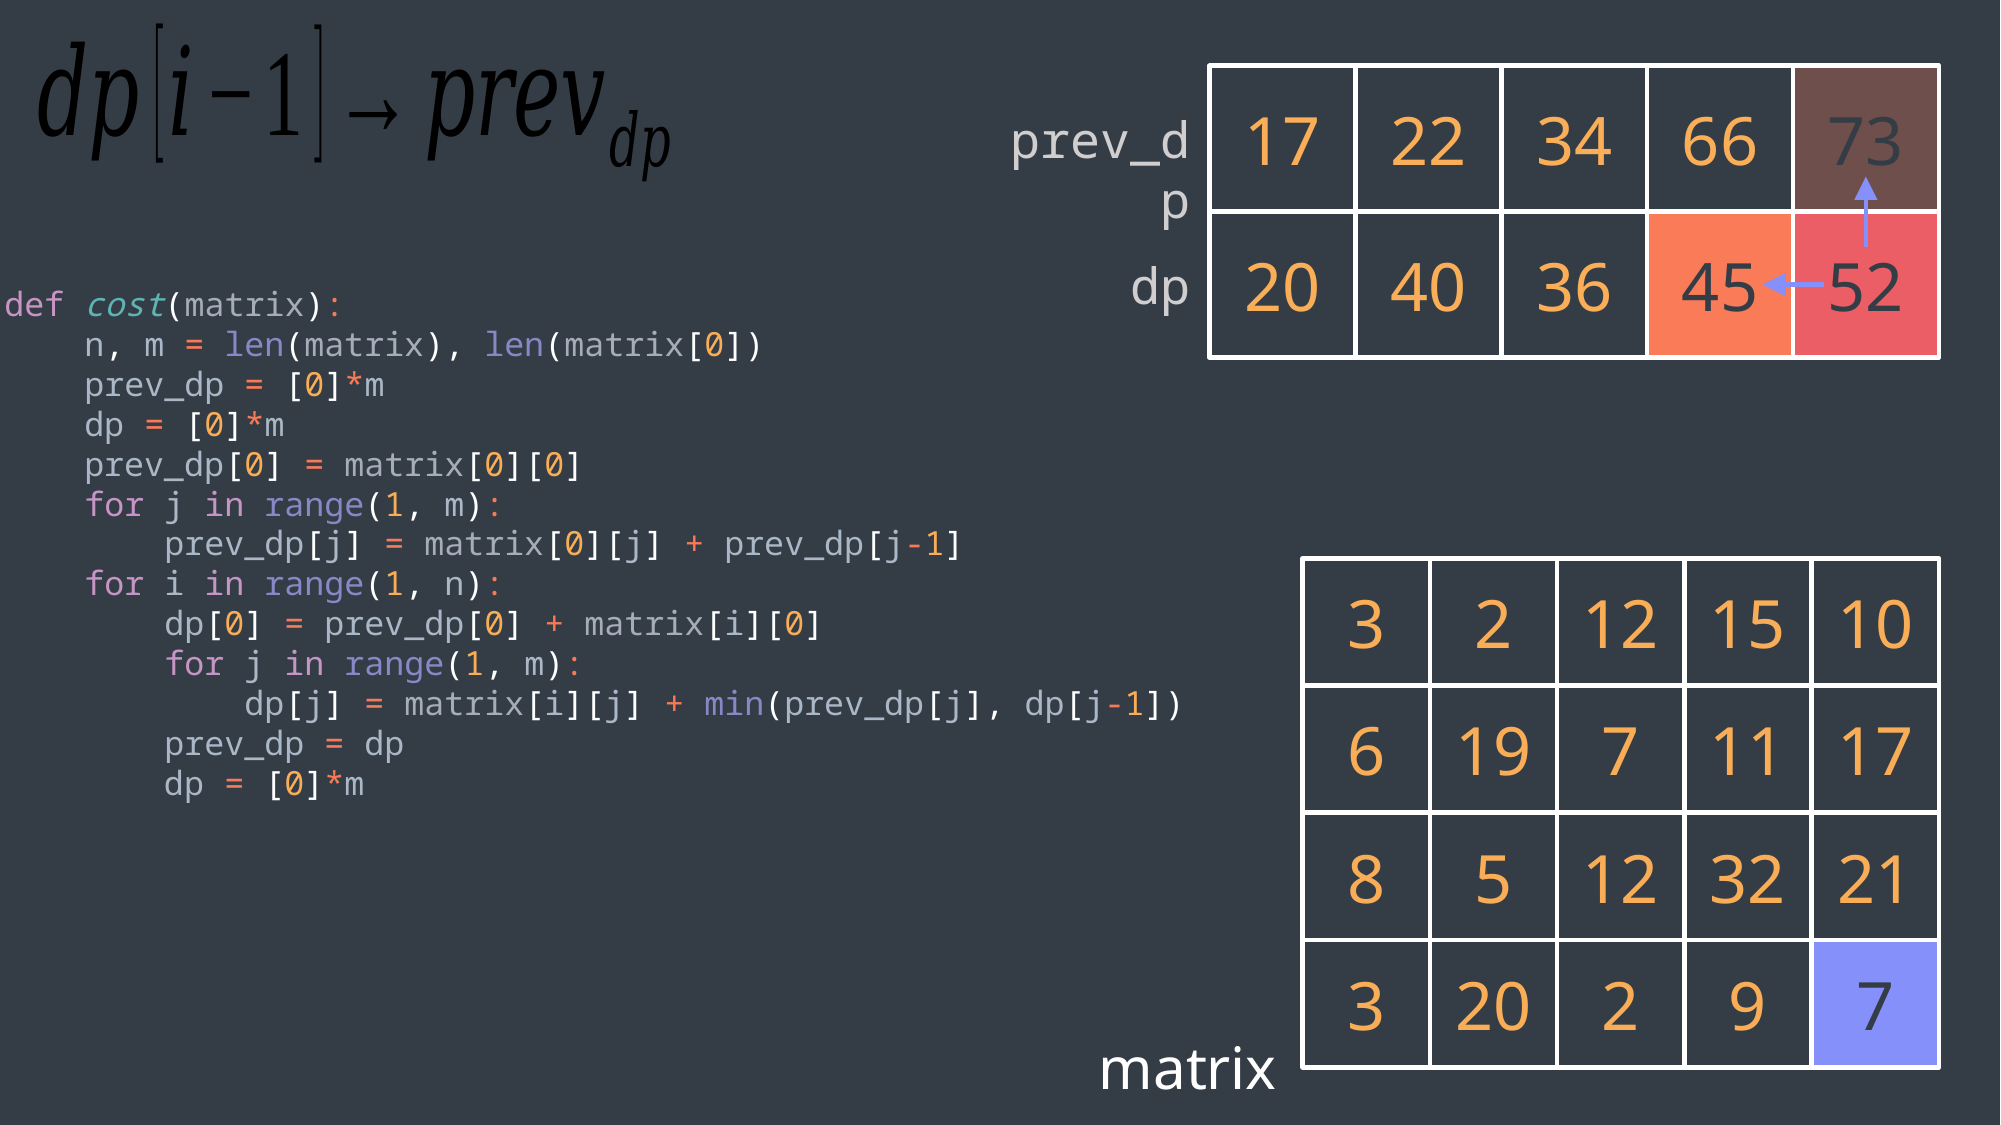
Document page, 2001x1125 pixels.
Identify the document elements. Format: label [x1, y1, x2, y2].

text_box [973, 100, 1206, 236]
text_box [1209, 65, 1939, 358]
text_box [0, 246, 1206, 850]
text_box [1034, 558, 1939, 1110]
